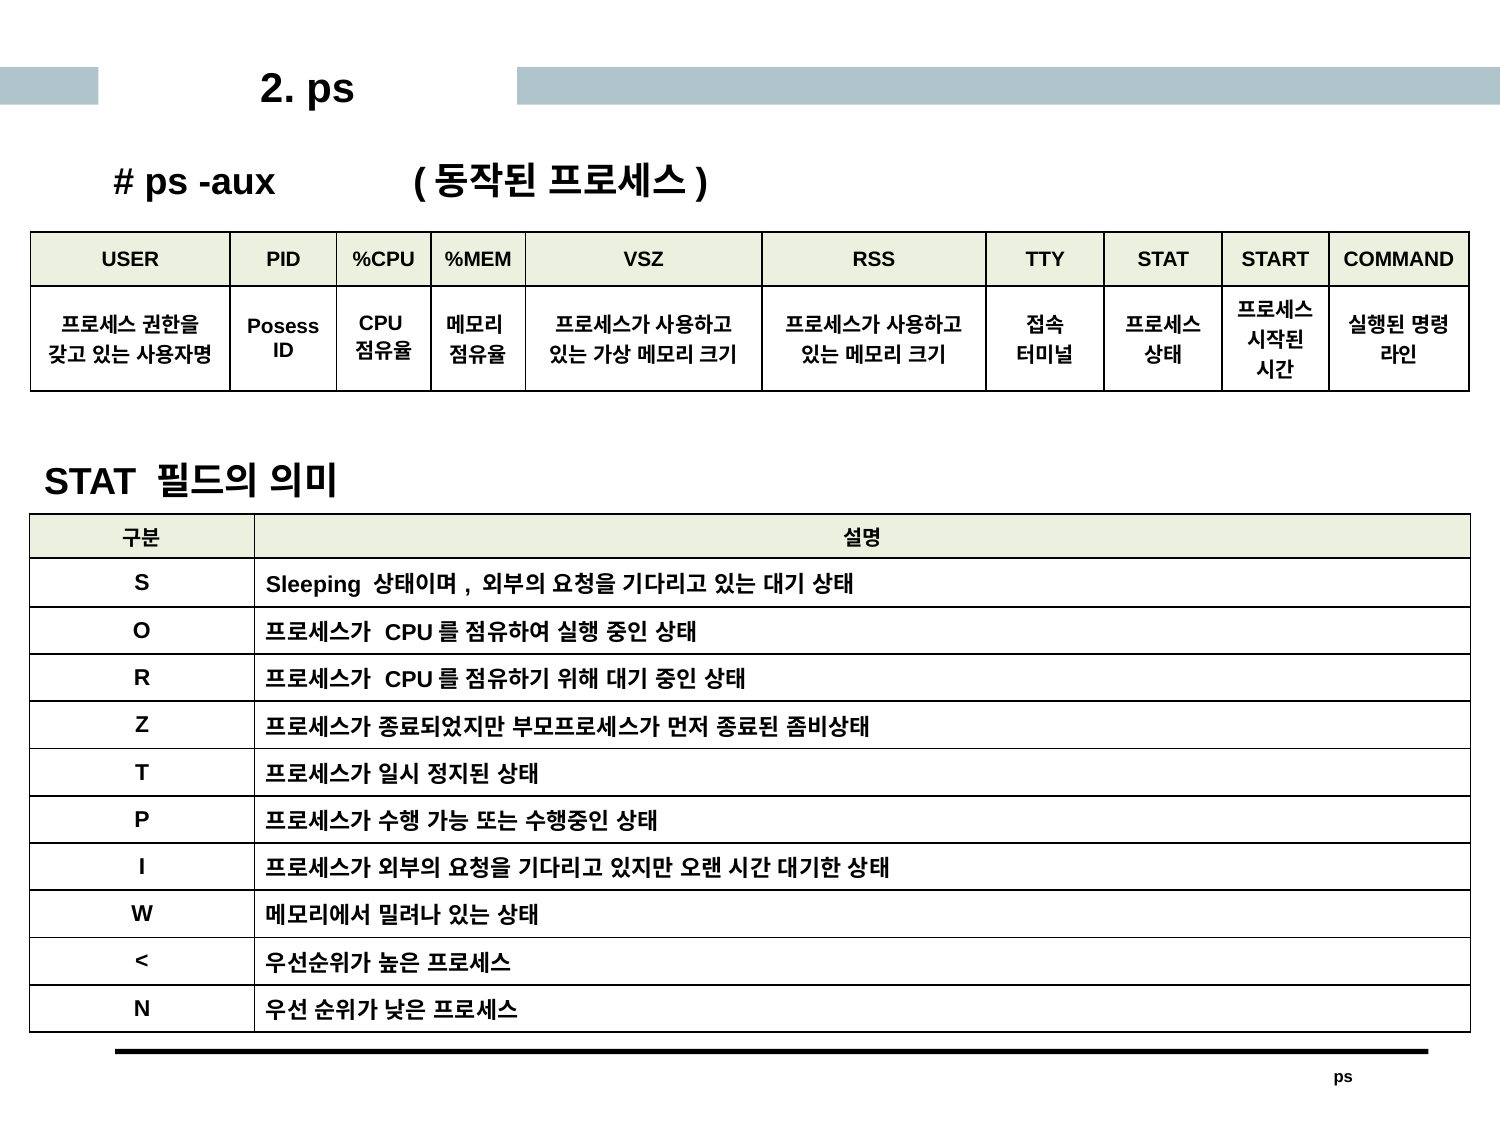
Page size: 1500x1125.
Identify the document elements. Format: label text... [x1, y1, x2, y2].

table_header TTY [987, 233, 1103, 285]
table_header COMMAND [1330, 233, 1468, 285]
table_cell Z [30, 702, 254, 748]
table_header 설명 [255, 515, 1470, 557]
table_cell S [30, 559, 254, 606]
table_cell Posess ID [231, 287, 336, 390]
table_cell 실행된 명령 라인 [1330, 287, 1468, 390]
text_box 2. ps [112, 54, 503, 118]
table_header 구분 [30, 515, 254, 557]
table_header START [1223, 233, 1328, 285]
table_cell 프로세스 권한을 갖고 있는 사용자명 [31, 287, 229, 390]
table_header %CPU [337, 233, 430, 285]
text_box ps [1257, 1058, 1429, 1094]
table_cell 프로세스가 CPU를 점유하기 위해 대기 중인 상태 [255, 655, 1470, 700]
table_cell 프로세스가 사용하고 있는 가상 메모리 크기 [526, 287, 761, 390]
table_cell I [30, 844, 254, 889]
text_box [113, 1047, 1430, 1056]
table_cell 프로세스가 일시 정지된 상태 [255, 749, 1470, 795]
table_cell CPU 점유율 [337, 287, 430, 390]
table_cell 우선 순위가 낮은 프로세스 [255, 986, 1470, 1031]
table_cell 프로세스가 사용하고 있는 메모리 크기 [763, 287, 985, 390]
table_header %MEM [432, 233, 525, 285]
table_cell W [30, 891, 254, 937]
table_cell 접속 터미널 [987, 287, 1103, 390]
table_cell 메모리 점유율 [432, 287, 525, 390]
text_box [0, 65, 100, 107]
table_cell 프로세스 상태 [1105, 287, 1221, 390]
table_cell P [30, 797, 254, 842]
table_header PID [231, 233, 336, 285]
table_cell 프로세스가 외부의 요청을 기다리고 있지만 오랜 시간 대기한 상태 [255, 844, 1470, 889]
table_cell 메모리에서 밀려나 있는 상태 [255, 891, 1470, 937]
text_box STAT 필드의 의미 [29, 449, 788, 510]
table_cell 프로세스가 CPU를 점유하여 실행 중인 상태 [255, 608, 1470, 653]
table_cell O [30, 608, 254, 653]
table_cell 프로세스가 종료되었지만 부모프로세스가 먼저 종료된 좀비상태 [255, 702, 1470, 748]
table_header USER [31, 233, 229, 285]
table_cell T [30, 749, 254, 795]
table_cell N [30, 986, 254, 1031]
text_box [515, 65, 1500, 107]
text_box # ps -aux (동작된 프로세스) [98, 149, 821, 210]
table_cell 프로세스가 수행 가능 또는 수행중인 상태 [255, 797, 1470, 842]
table_cell Sleeping 상태이며, 외부의 요청을 기다리고 있는 대기 상태 [255, 559, 1470, 606]
table_header STAT [1105, 233, 1221, 285]
table_header VSZ [526, 233, 761, 285]
table_cell R [30, 655, 254, 700]
table_header RSS [763, 233, 985, 285]
table_cell 우선순위가 높은 프로세스 [255, 938, 1470, 984]
table_cell 프로세스 시작된 시간 [1223, 287, 1328, 390]
table_cell < [30, 938, 254, 984]
